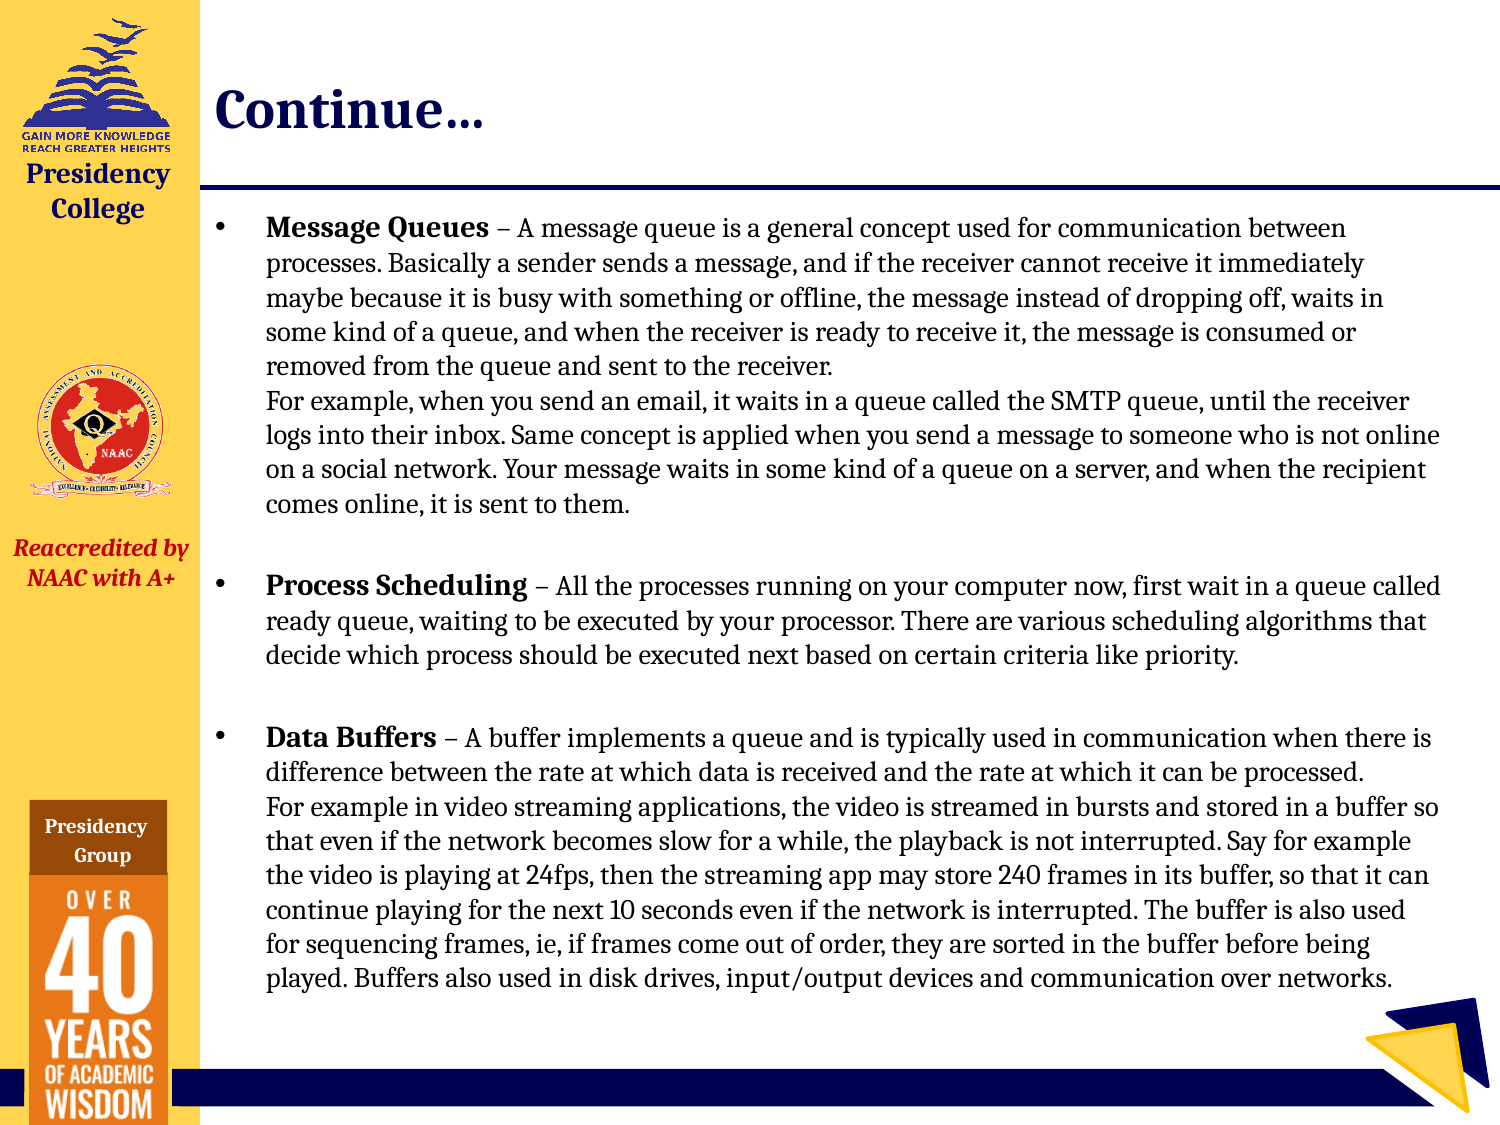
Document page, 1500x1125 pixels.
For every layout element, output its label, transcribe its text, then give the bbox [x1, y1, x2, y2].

picture [24, 362, 179, 501]
title Continue… [200, 37, 1463, 175]
picture [22, 18, 170, 152]
list Message Queues – A message queue is a general concept used for communication between processes. Basically a sender sends a message, and if the receiver cannot receive it immediately maybe because it is busy with something or offline, the message instead of dropping off, waits in some kind of a queue, and when the receiver is ready to receive it, the message is consumed or removed from the queue and sent to the receiver. For example, when you send an email, it waits in a queue called the SMTP queue, until the receiver logs into their inbox. Same concept is applied when you send a message to someone who is not online on a social network. Your message waits in some kind of a queue on a server, and when the recipient comes online, it is sent to them. Process Scheduling – All the processes running on your computer now, first wait in a queue called ready queue, waiting to be executed by your processor. There are various scheduling algorithms that decide which process should be executed next based on certain criteria like priority. Data Buffers – A buffer implements a queue and is typically used in communication when there is difference between the rate at which data is received and the rate at which it can be processed. For example in video streaming applications, the video is streamed in bursts and stored in a buffer so that even if the network becomes slow for a while, the playback is not interrupted. Say for example the video is playing at 24fps, then the streaming app may store 240 frames in its buffer, so that it can continue playing for the next 10 seconds even if the network is interrupted. The buffer is also used for sequencing frames, ie, if frames come out of order, they are sorted in the buffer before being played. Buffers also used in disk drives, input/output devices and communication over networks. [200, 200, 1463, 1063]
picture [29, 875, 168, 1125]
